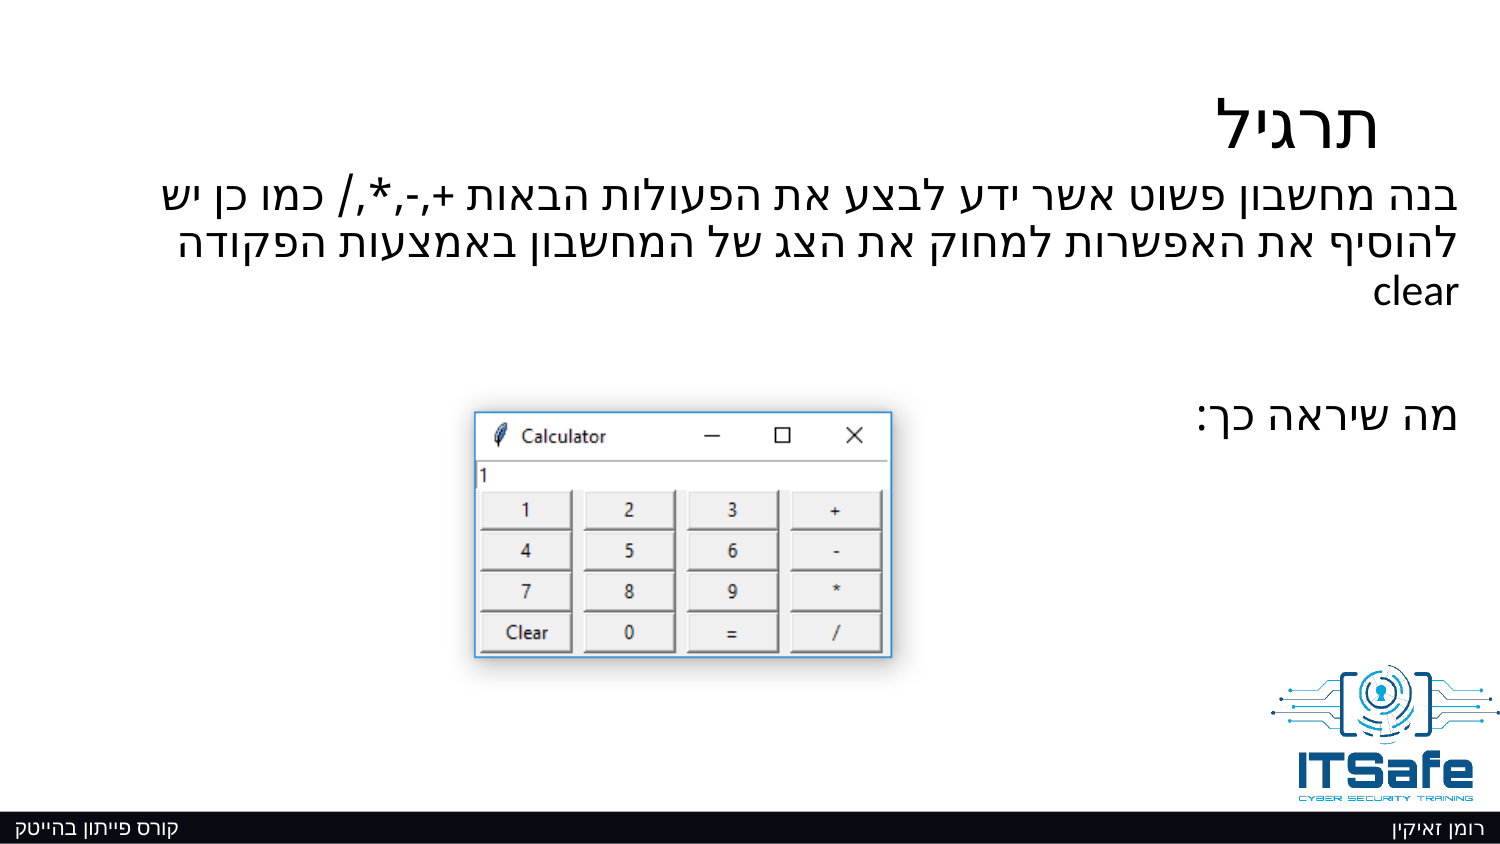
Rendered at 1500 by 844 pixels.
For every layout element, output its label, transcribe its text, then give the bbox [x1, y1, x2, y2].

list בנה מחשבון פשוט אשר ידע לבצע את הפעולות הבאות +,-,*,/ כמו כן יש להוסיף את האפשרות למחוק את הצג של המחשבון באמצעות הפקודה clear מה שיראה כך: [90, 165, 1475, 792]
picture [1271, 665, 1500, 801]
picture [404, 371, 955, 699]
title תרגיל [103, 44, 1397, 165]
